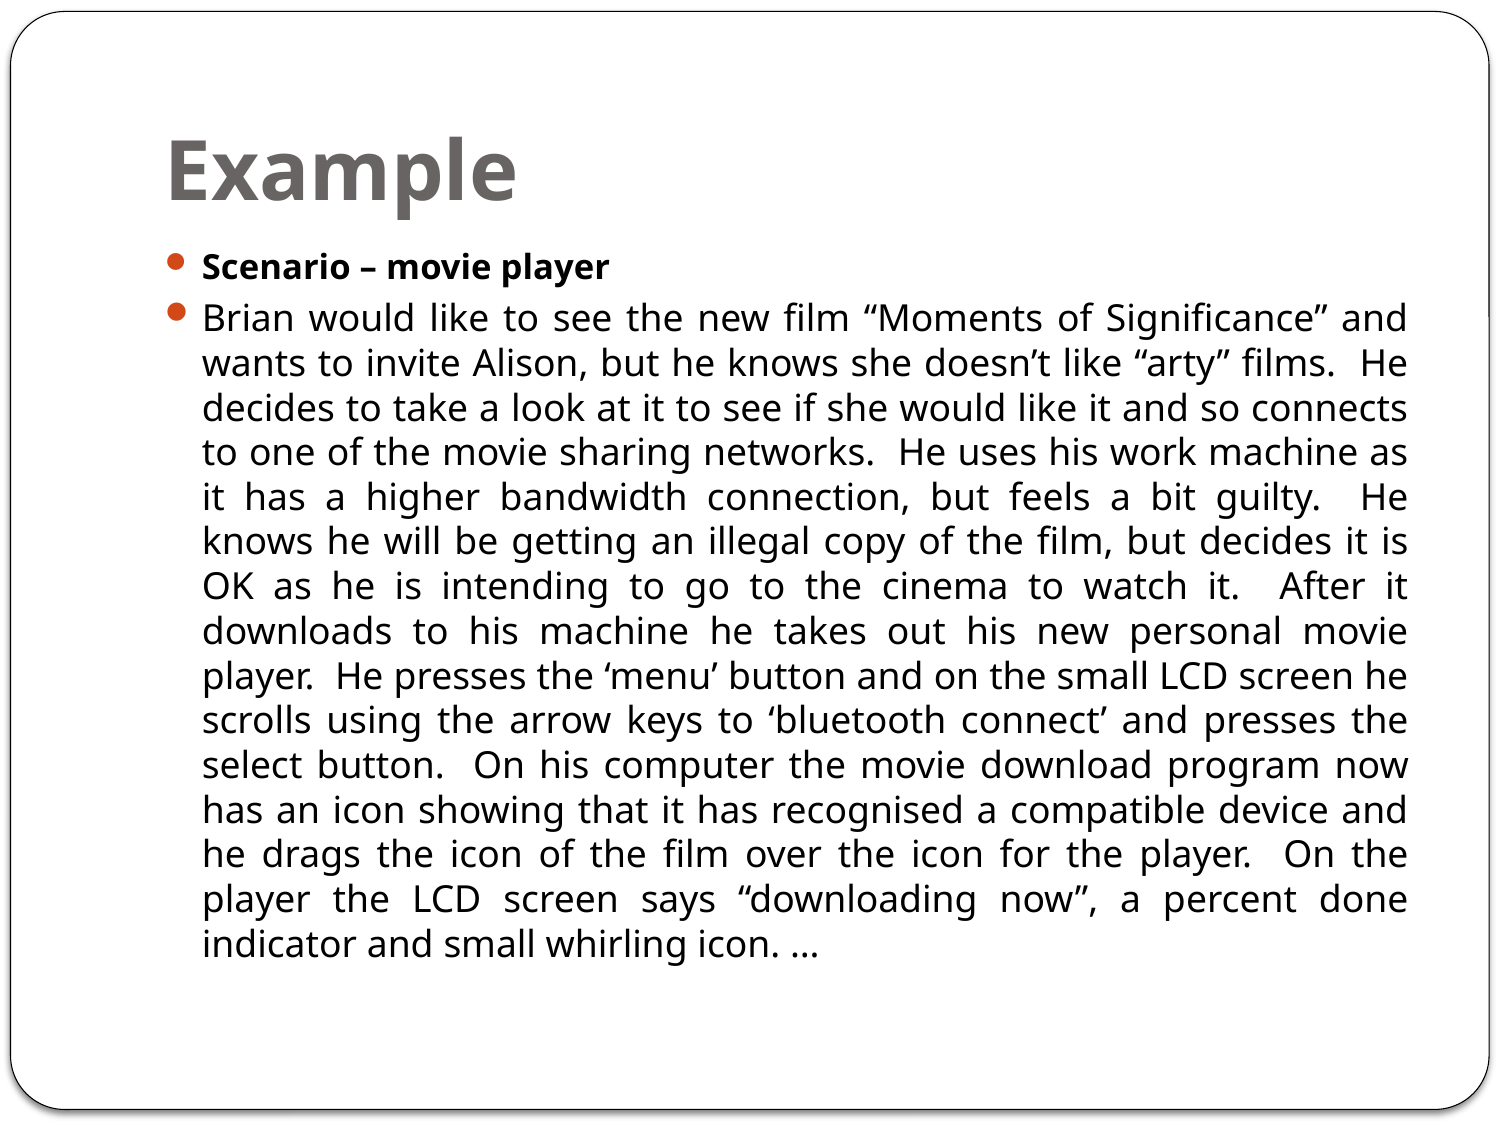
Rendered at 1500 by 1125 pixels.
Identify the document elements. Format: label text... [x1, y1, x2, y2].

title Example [150, 45, 1425, 233]
list Scenario – movie player Brian would like to see the new film “Moments of Significance” and wants to invite Alison, but he knows she doesn’t like “arty” films. He decides to take a look at it to see if she would like it and so connects to one of the movie sharing networks. He uses his work machine as it has a higher bandwidth connection, but feels a bit guilty. He knows he will be getting an illegal copy of the film, but decides it is OK as he is intending to go to the cinema to watch it. After it downloads to his machine he takes out his new personal movie player. He presses the ‘menu’ button and on the small LCD screen he scrolls using the arrow keys to ‘bluetooth connect’ and presses the select button. On his computer the movie download program now has an icon showing that it has recognised a compatible device and he drags the icon of the film over the icon for the player. On the player the LCD screen says “downloading now”, a percent done indicator and small whirling icon. … [150, 237, 1425, 988]
